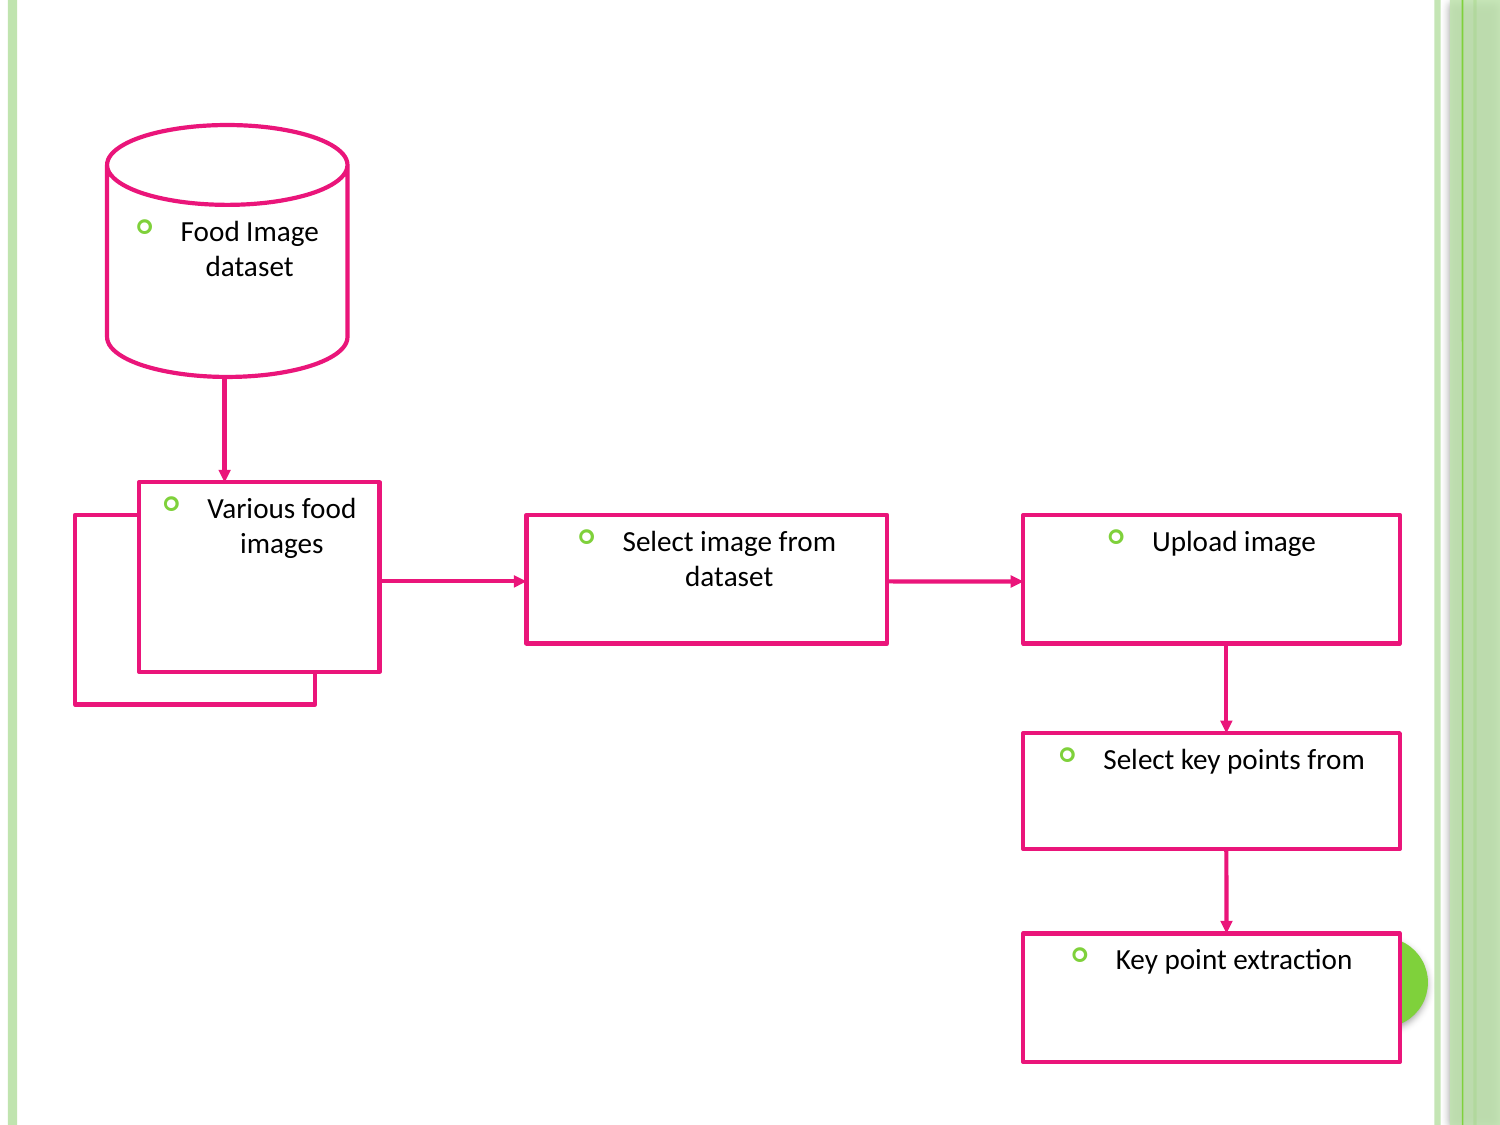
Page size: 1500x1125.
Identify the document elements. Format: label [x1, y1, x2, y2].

list [74, 124, 1401, 1063]
